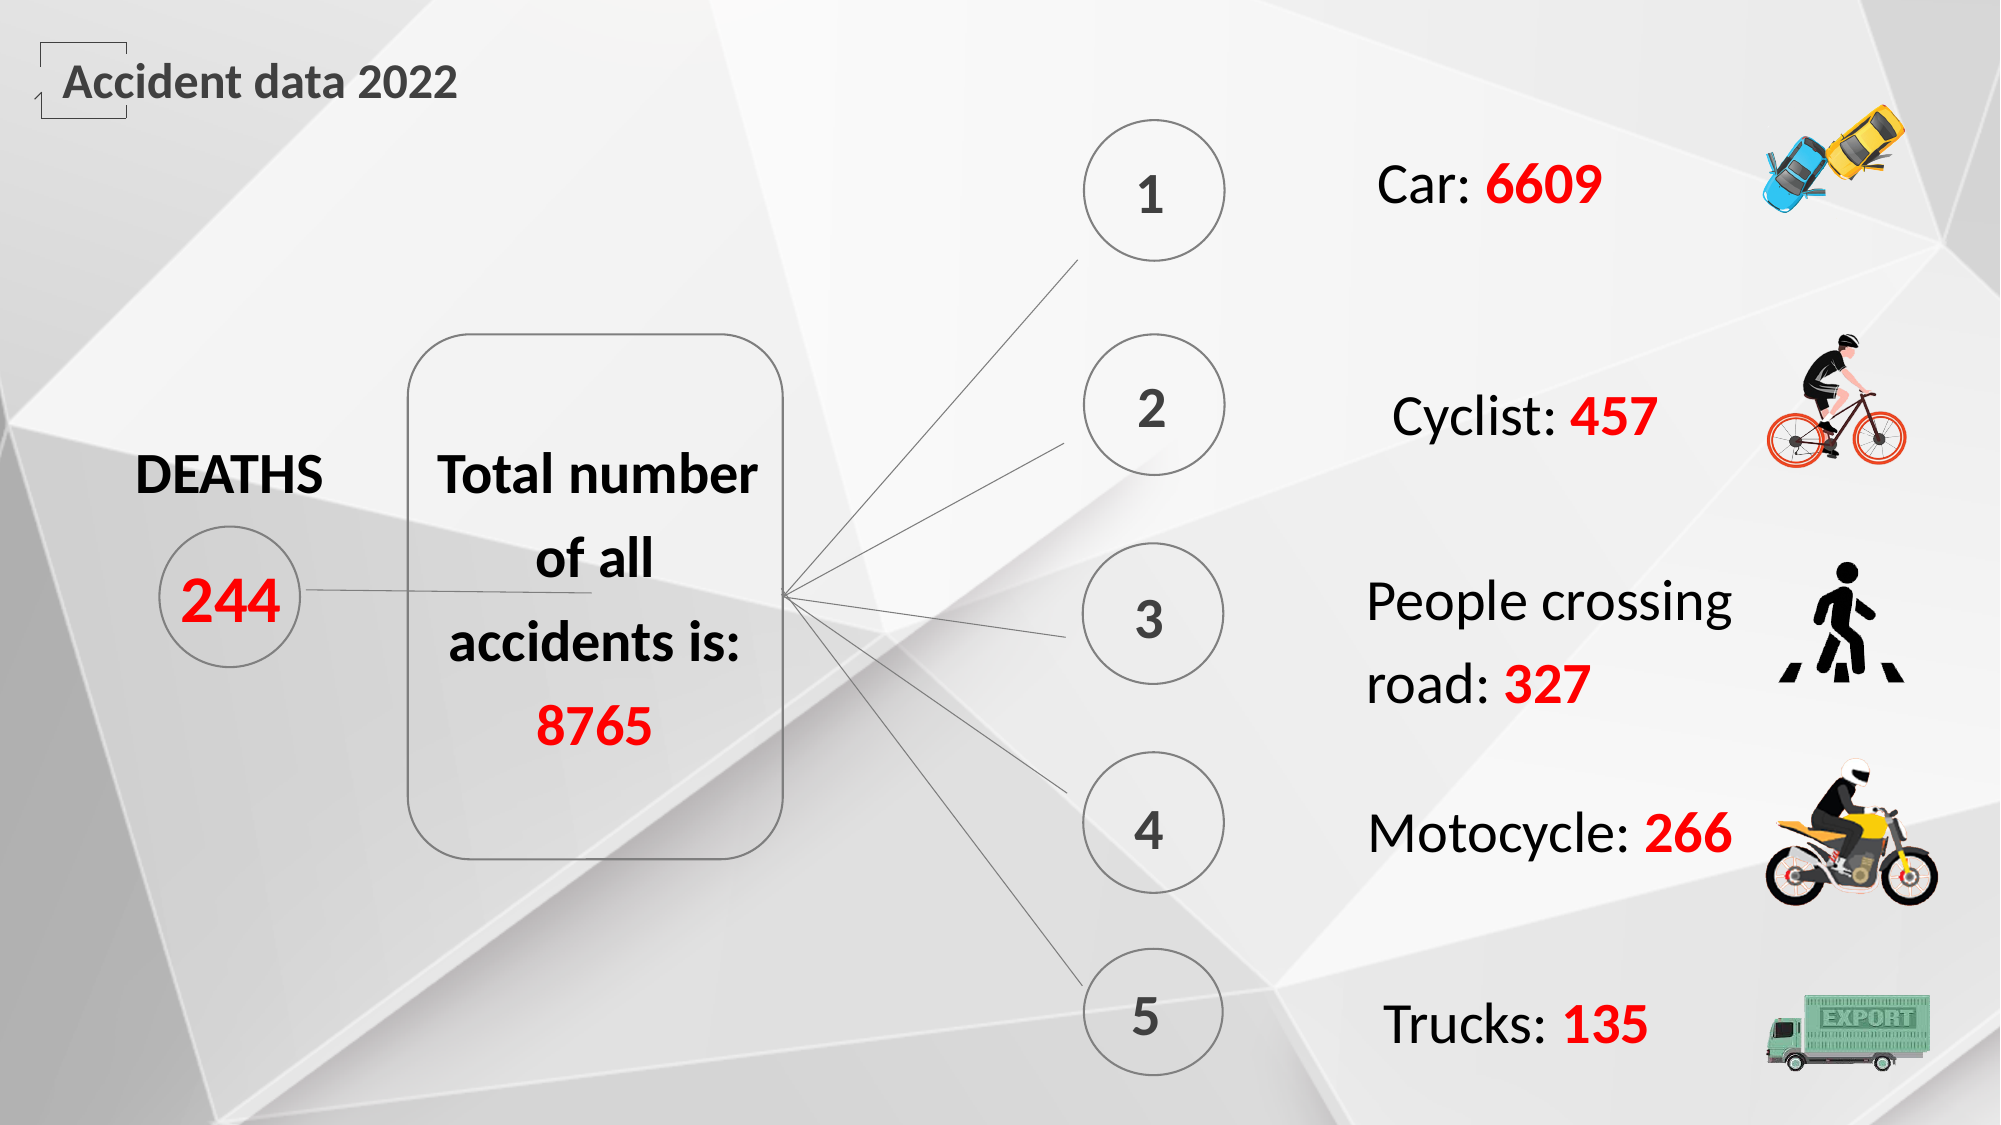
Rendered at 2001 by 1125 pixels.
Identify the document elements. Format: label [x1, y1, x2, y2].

text_box [781, 588, 1083, 986]
text_box [782, 259, 1078, 588]
text_box [34, 42, 127, 119]
text_box [305, 589, 592, 594]
picture [0, 0, 2000, 1125]
text_box [782, 443, 1065, 588]
